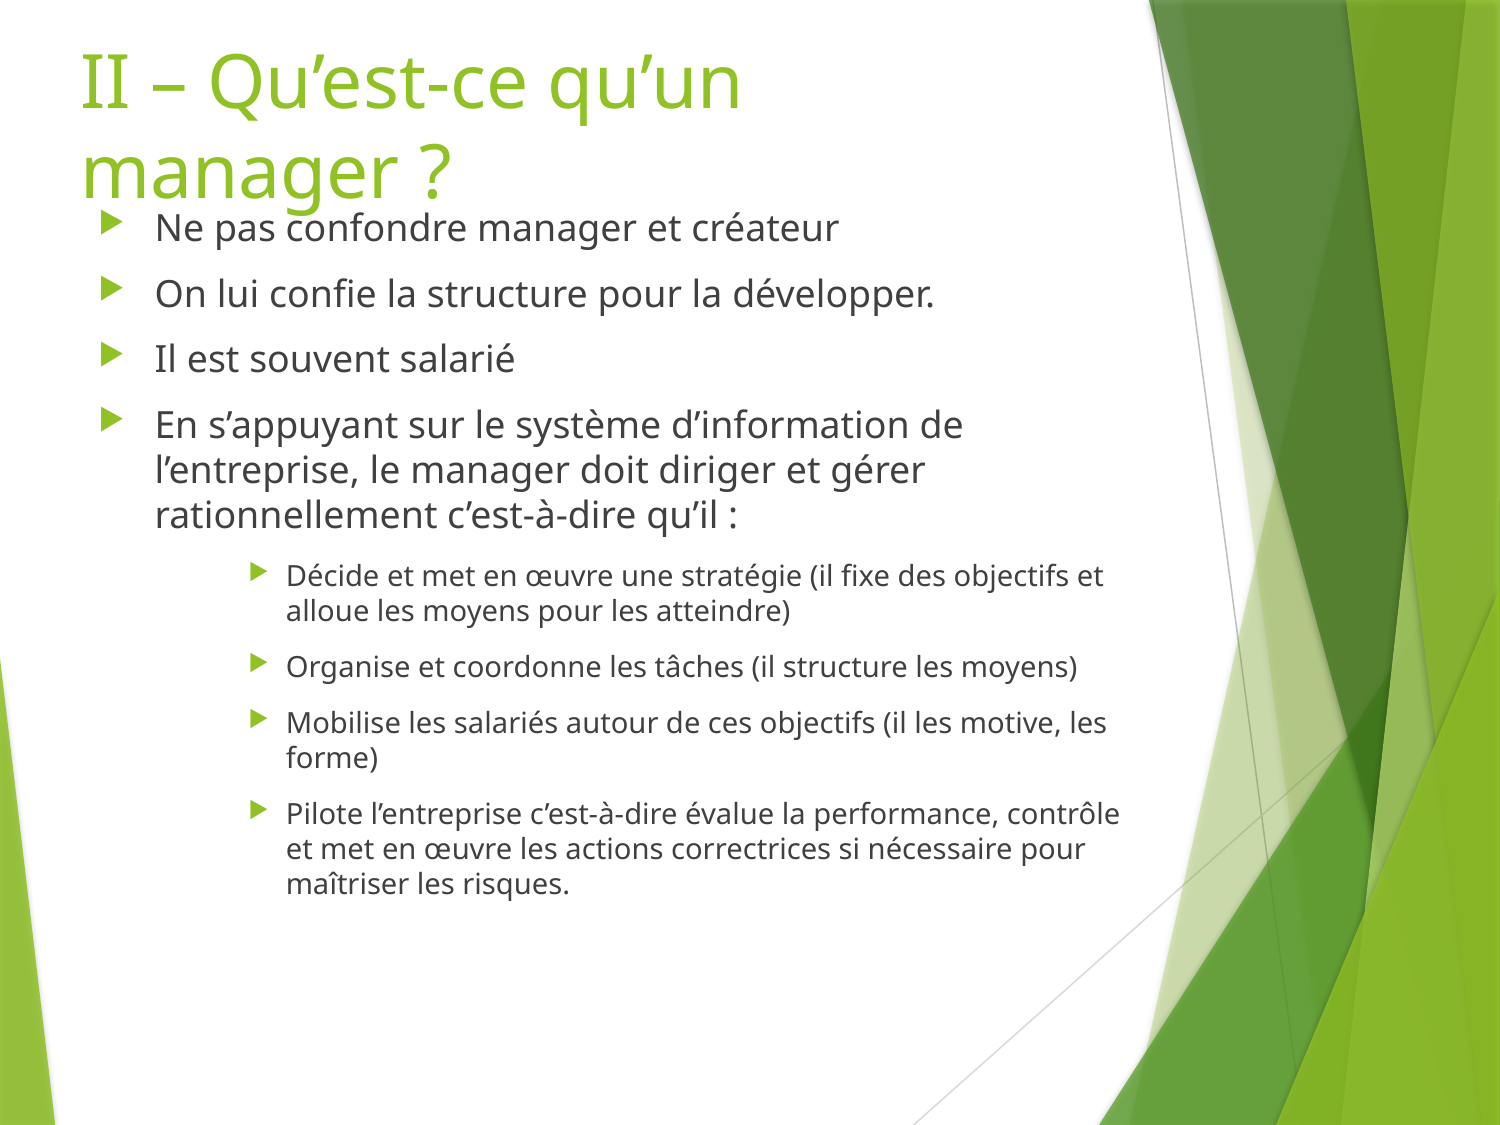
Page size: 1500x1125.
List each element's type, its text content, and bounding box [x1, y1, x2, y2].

list Ne pas confondre manager et créateur On lui confie la structure pour la développer. Il est souvent salarié En s’appuyant sur le système d’information de l’entreprise, le manager doit diriger et gérer rationnellement c’est-à-dire qu’il : Décide et met en œuvre une stratégie (il fixe des objectifs et alloue les moyens pour les atteindre) Organise et coordonne les tâches (il structure les moyens) Mobilise les salariés autour de ces objectifs (il les motive, les forme) Pilote l’entreprise c’est-à-dire évalue la performance, contrôle et met en œuvre les actions correctrices si nécessaire pour maîtriser les risques. [83, 196, 1141, 991]
title II – Qu’est-ce qu’un manager ? [64, 25, 1123, 243]
